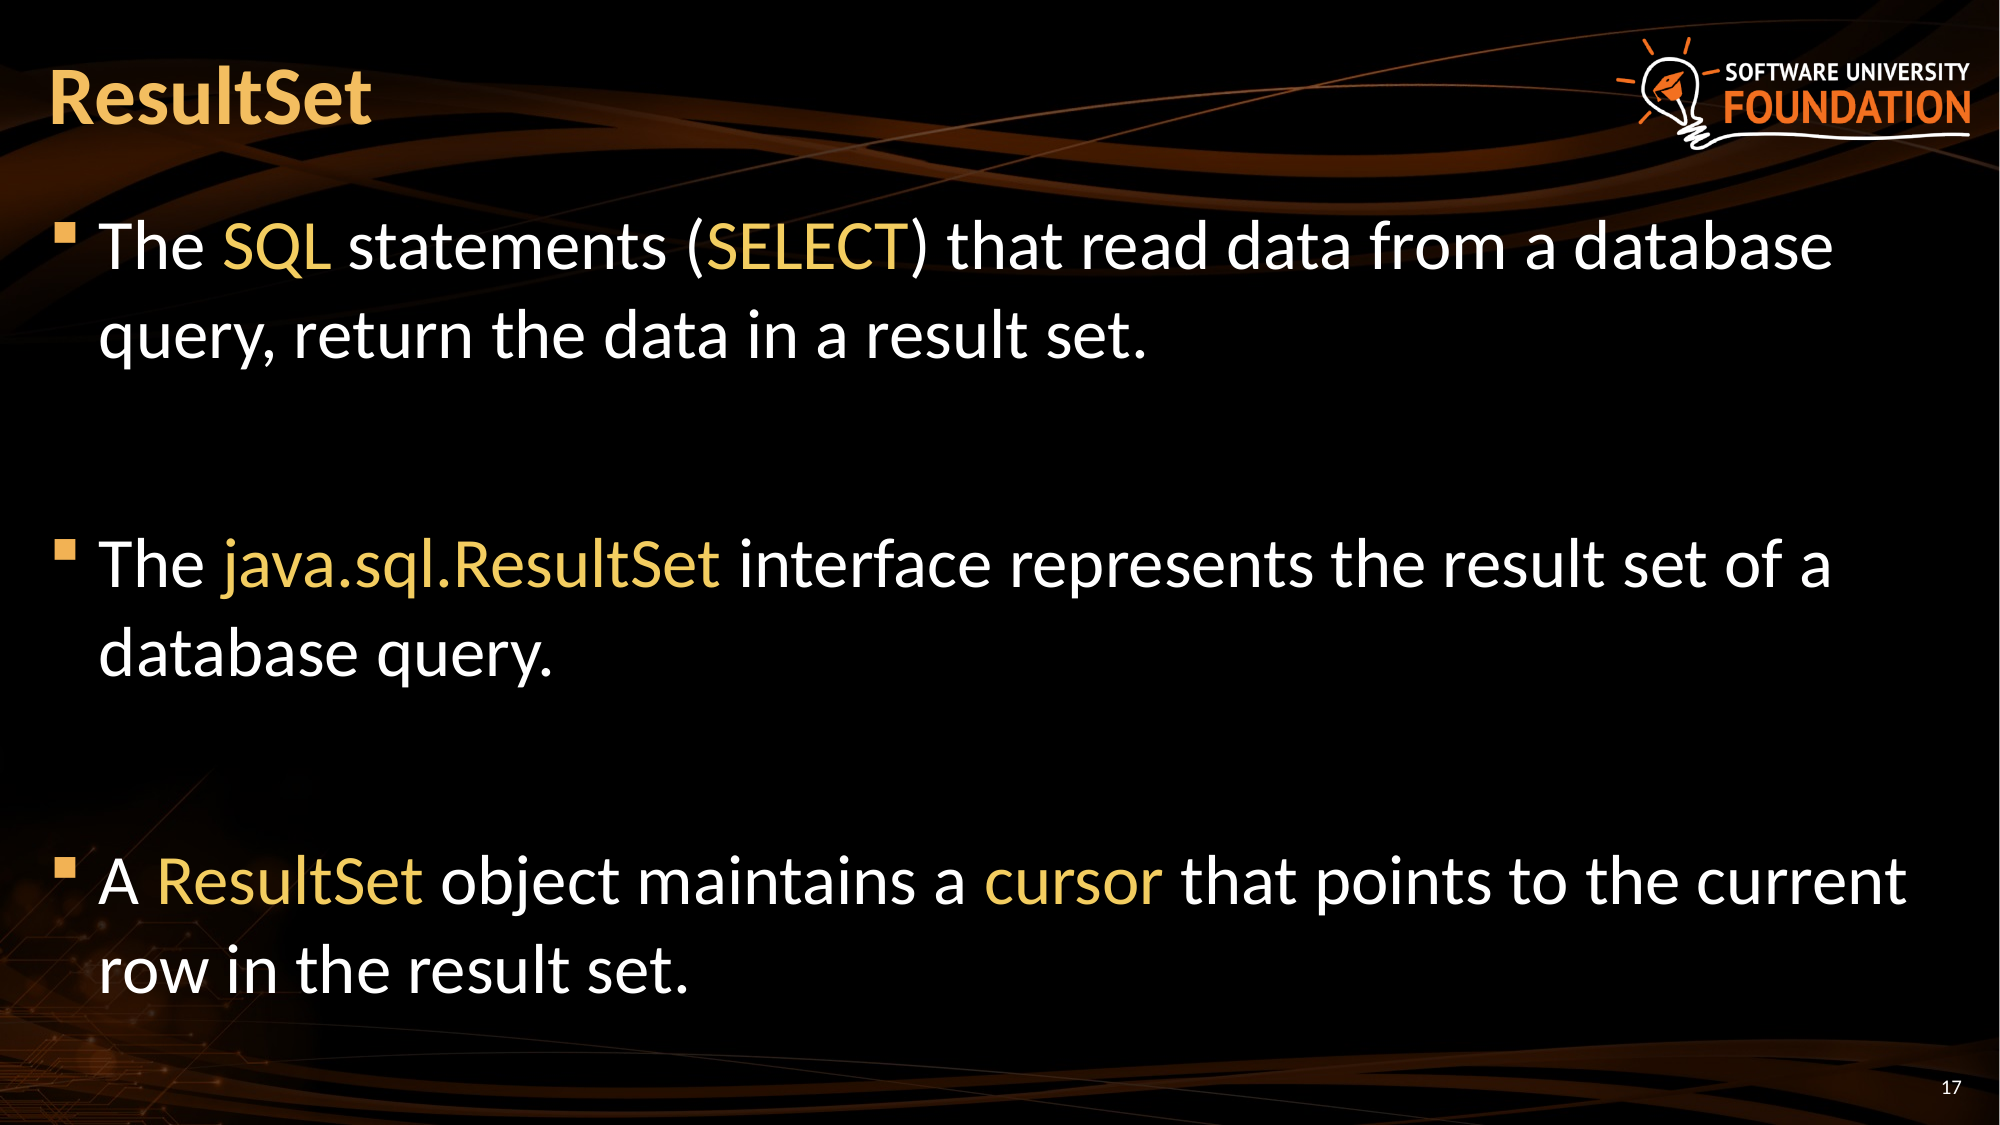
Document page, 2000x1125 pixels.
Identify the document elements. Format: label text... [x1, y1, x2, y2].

list The SQL statements (SELECT) that read data from a database query, return the data in a result set. The java.sql.ResultSet interface represents the result set of a database query. A ResultSet object maintains a cursor that points to the current row in the result set. [31, 188, 1968, 1103]
picture [0, 0, 2000, 1125]
title ResultSet [30, 6, 1602, 189]
